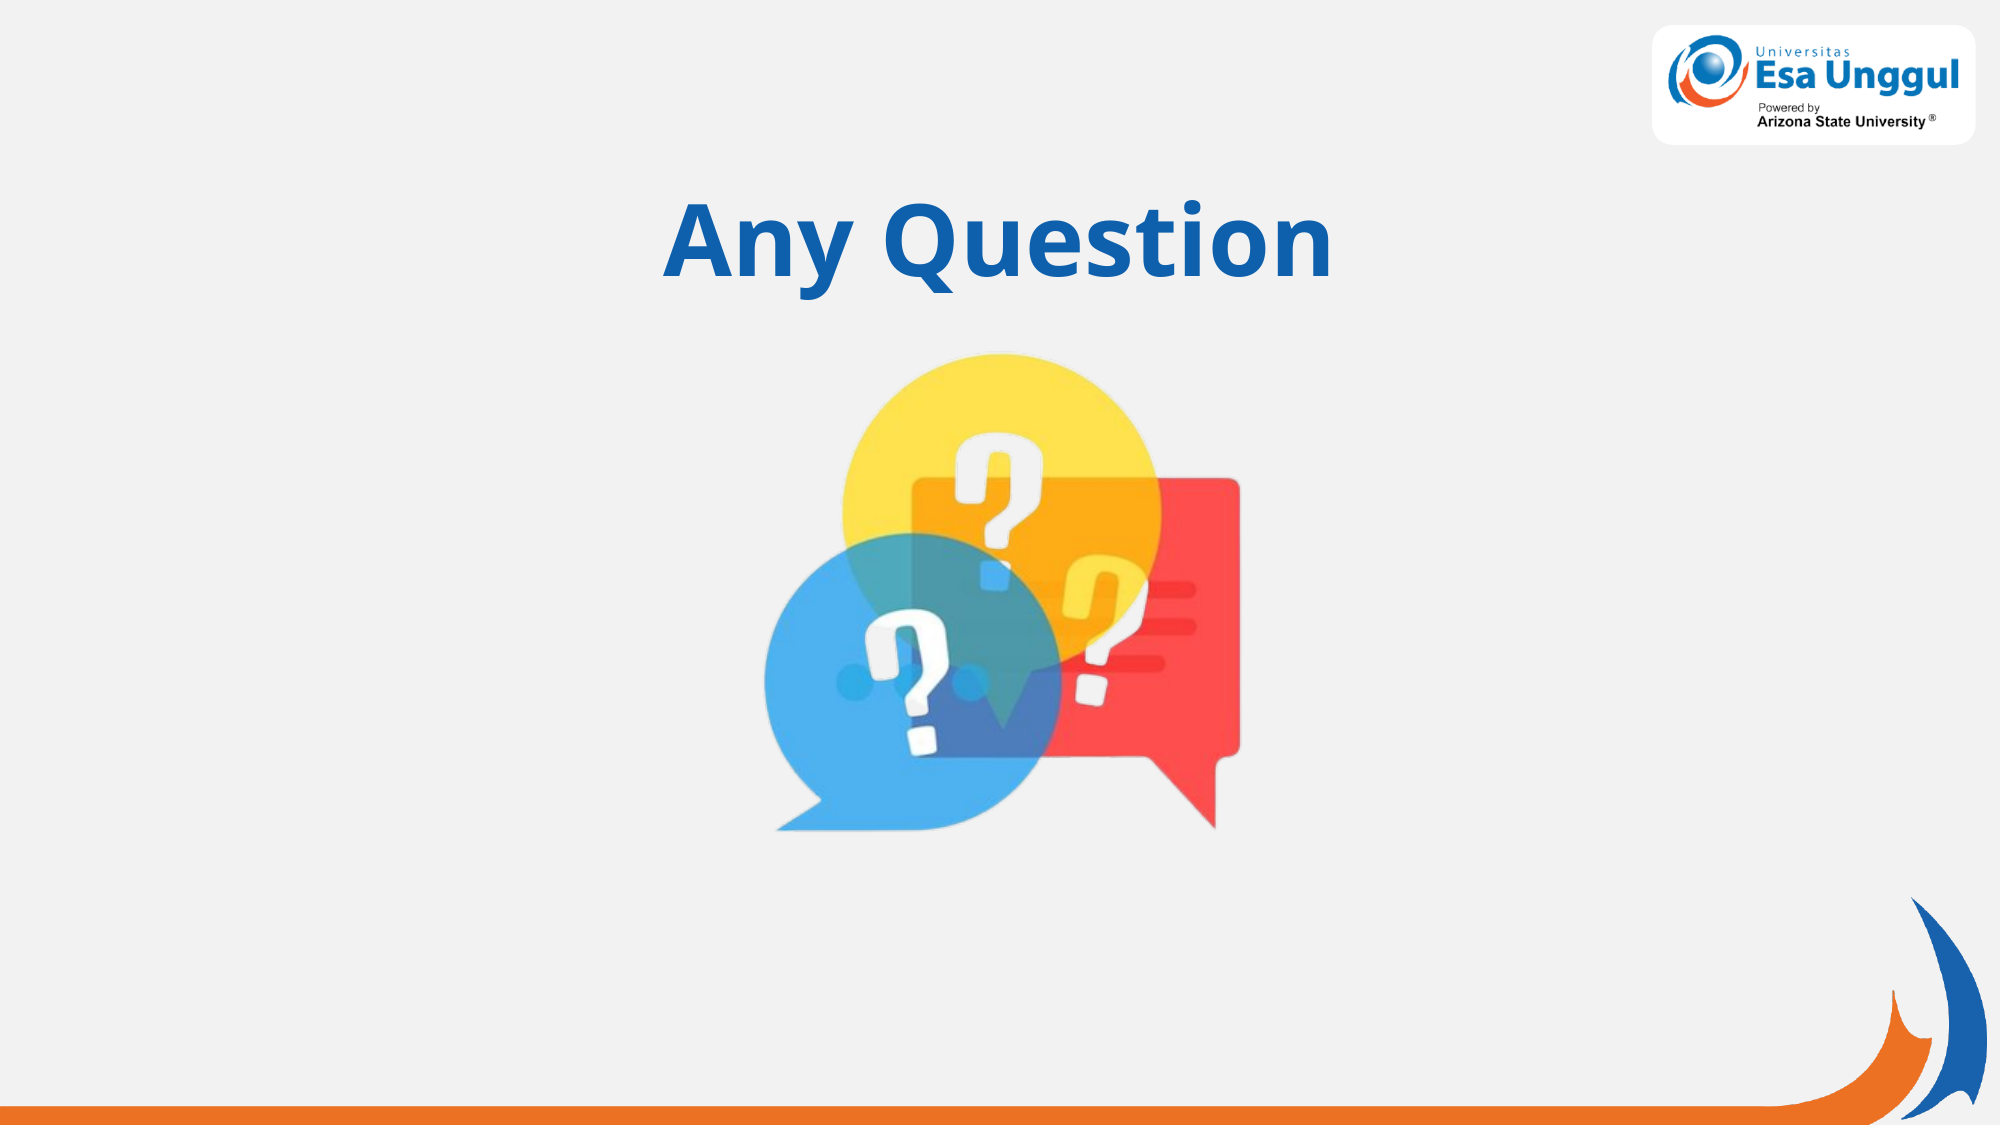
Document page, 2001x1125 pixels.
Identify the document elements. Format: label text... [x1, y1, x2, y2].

picture [1660, 25, 1968, 139]
title Any Question [137, 183, 1863, 317]
picture [0, 281, 1987, 1125]
